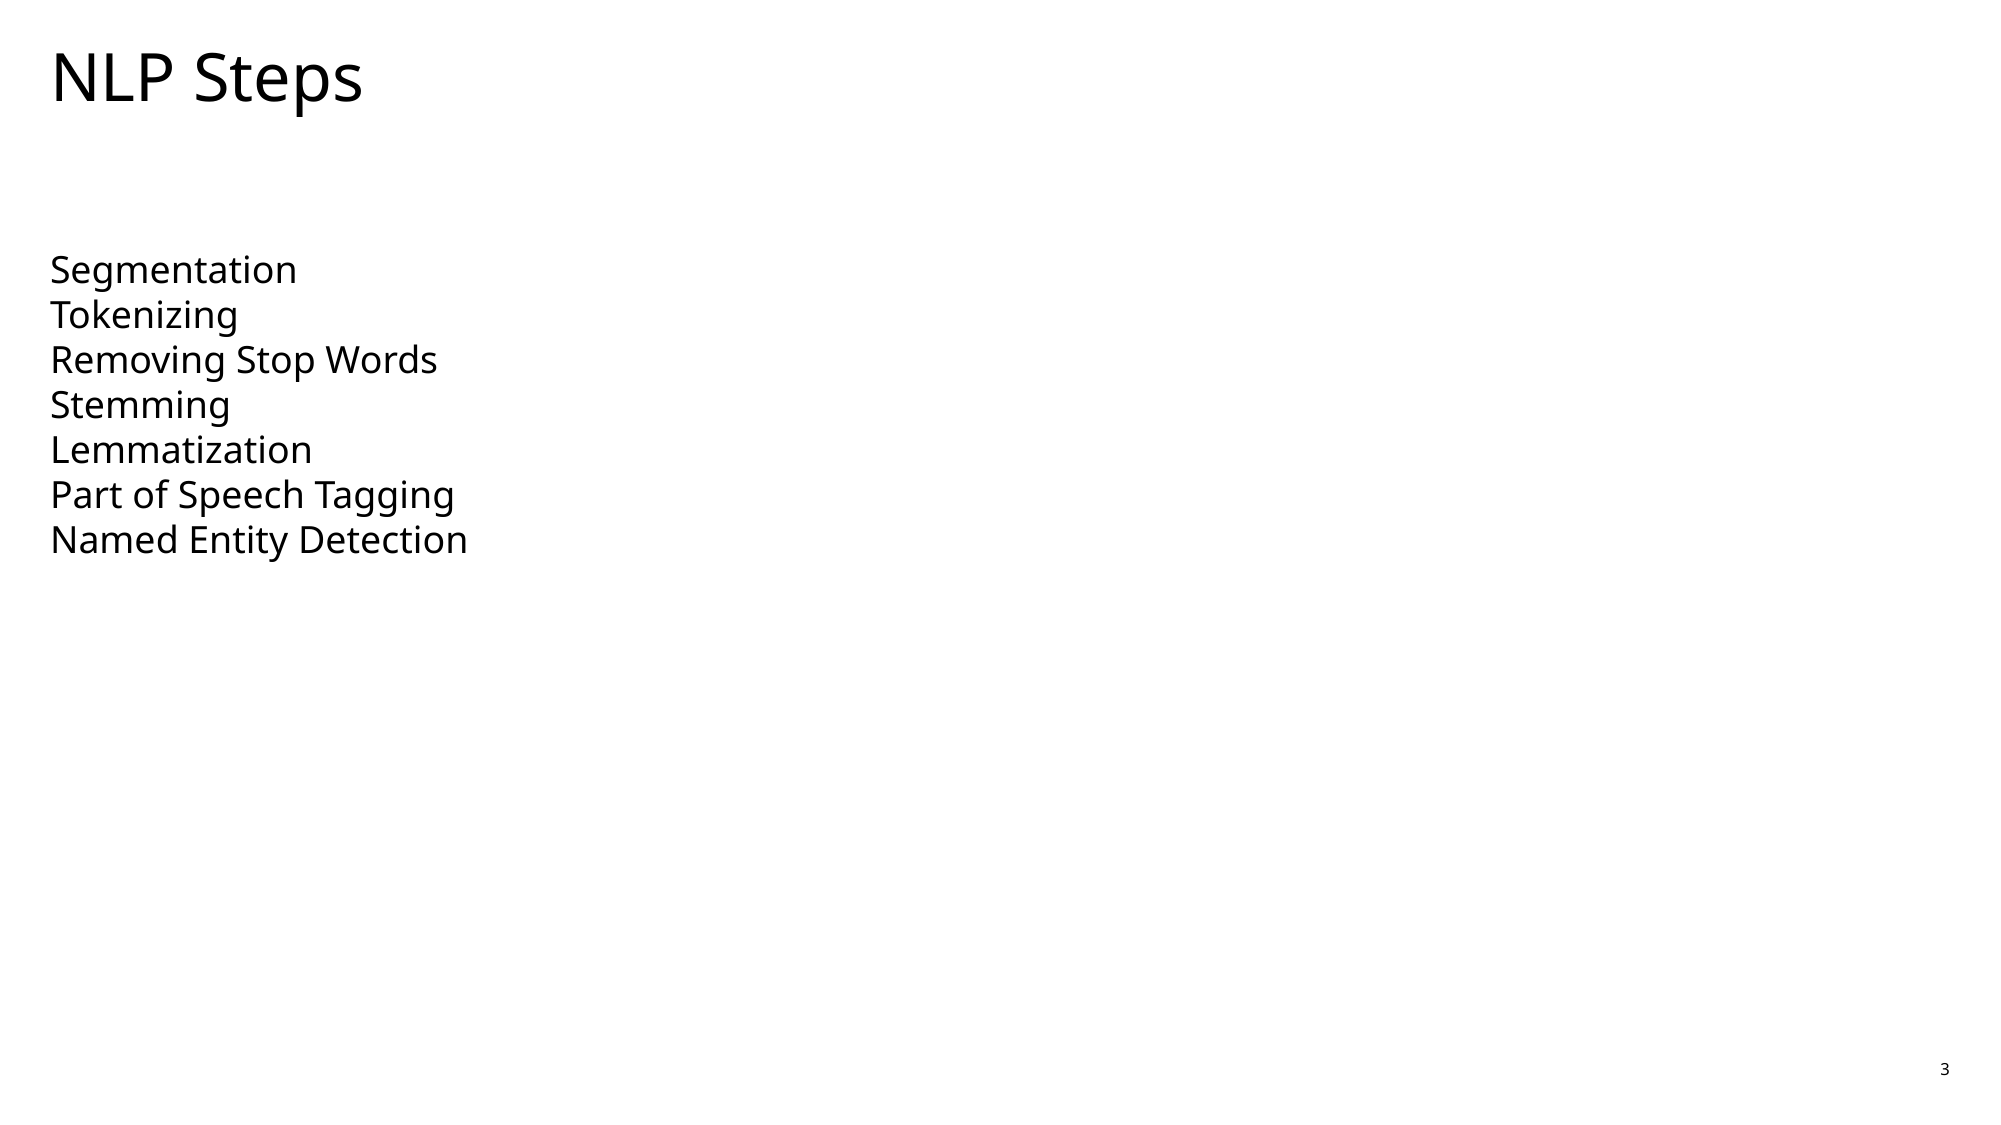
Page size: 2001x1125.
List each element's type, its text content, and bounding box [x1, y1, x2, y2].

slide_number 3 [1500, 1055, 1950, 1086]
title NLP Steps [50, 43, 950, 232]
list Segmentation Tokenizing Removing Stop Words Stemming Lemmatization Part of Speech Tagging Named Entity Detection [50, 245, 1950, 1030]
